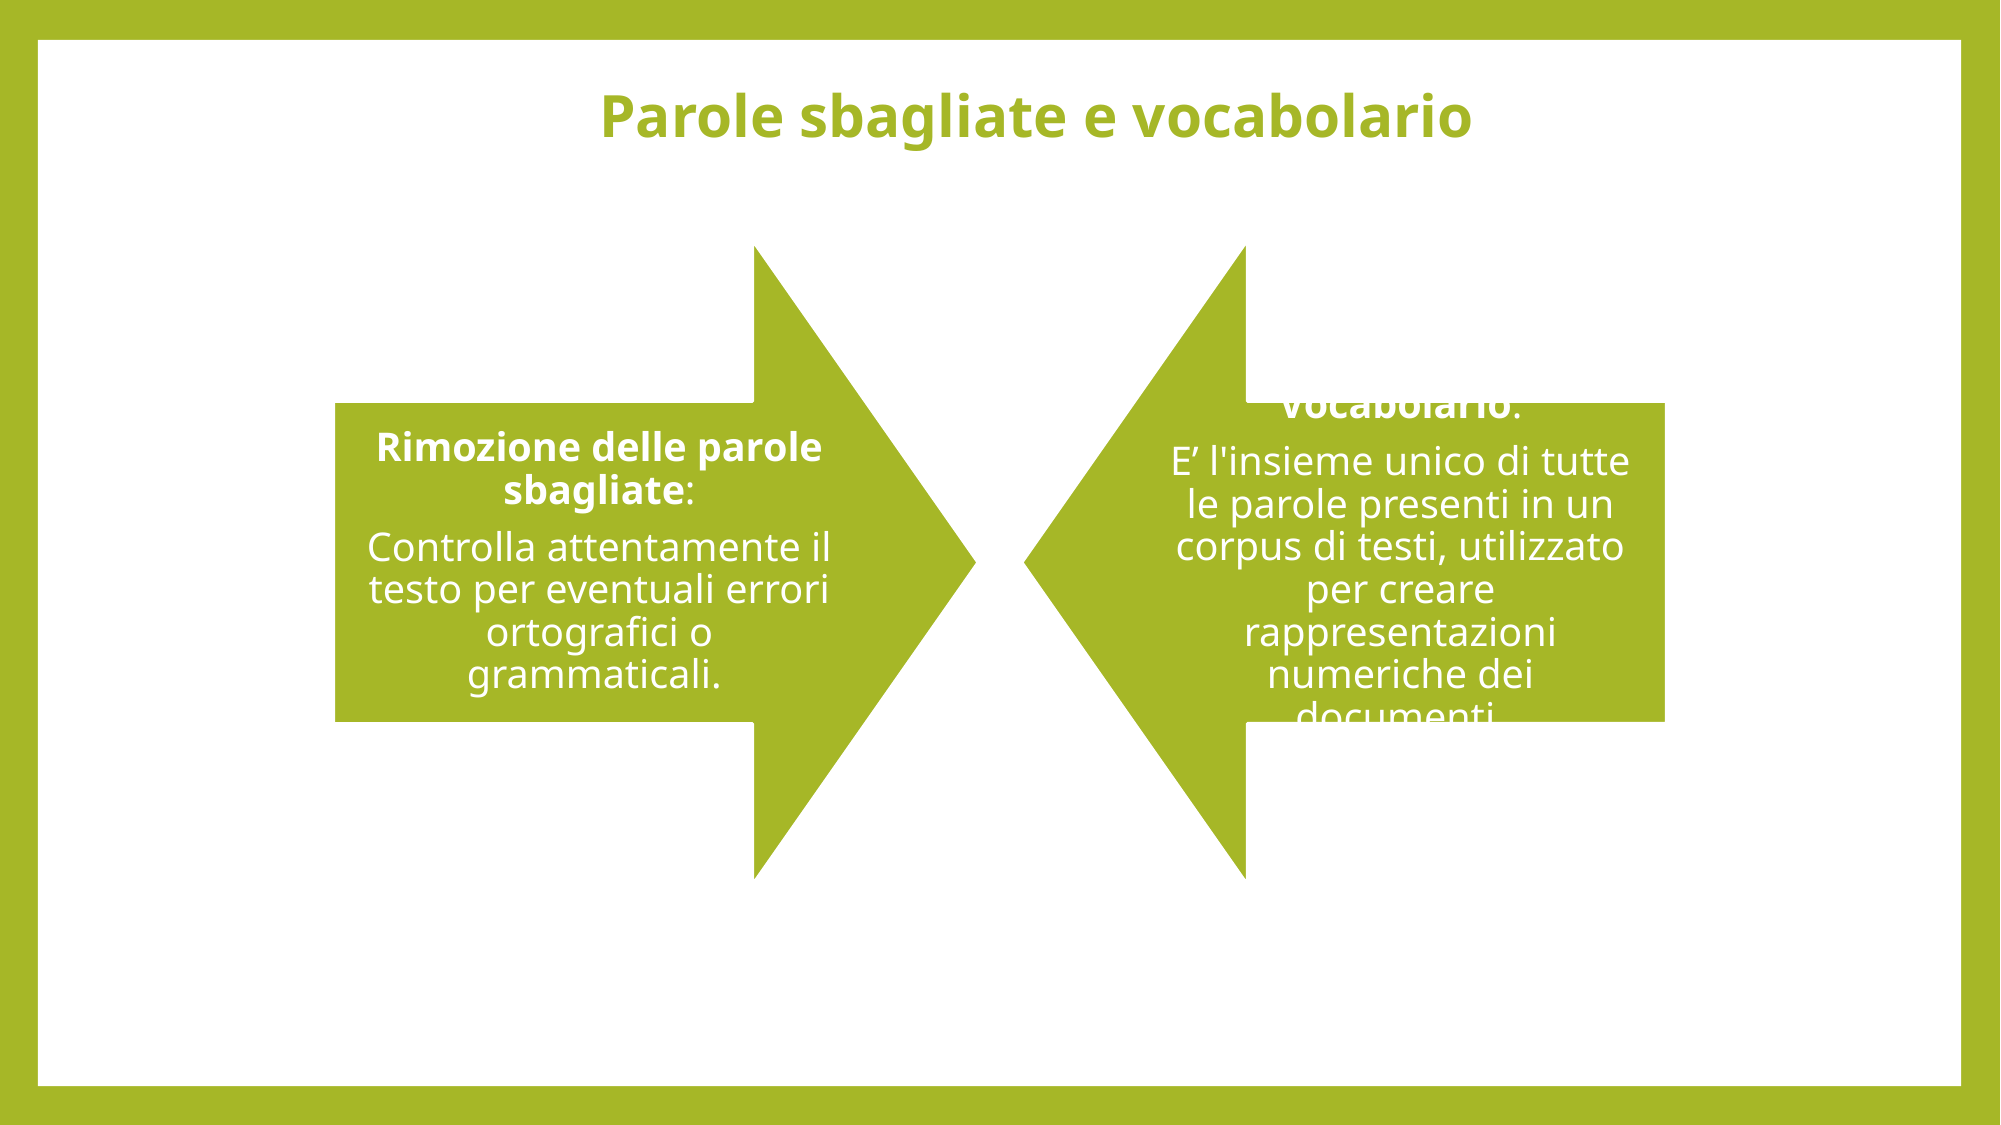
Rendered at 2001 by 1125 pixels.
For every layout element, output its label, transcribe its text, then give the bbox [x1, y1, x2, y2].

text_box Parole sbagliate e vocabolario [523, 71, 1540, 116]
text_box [332, 117, 1667, 1008]
